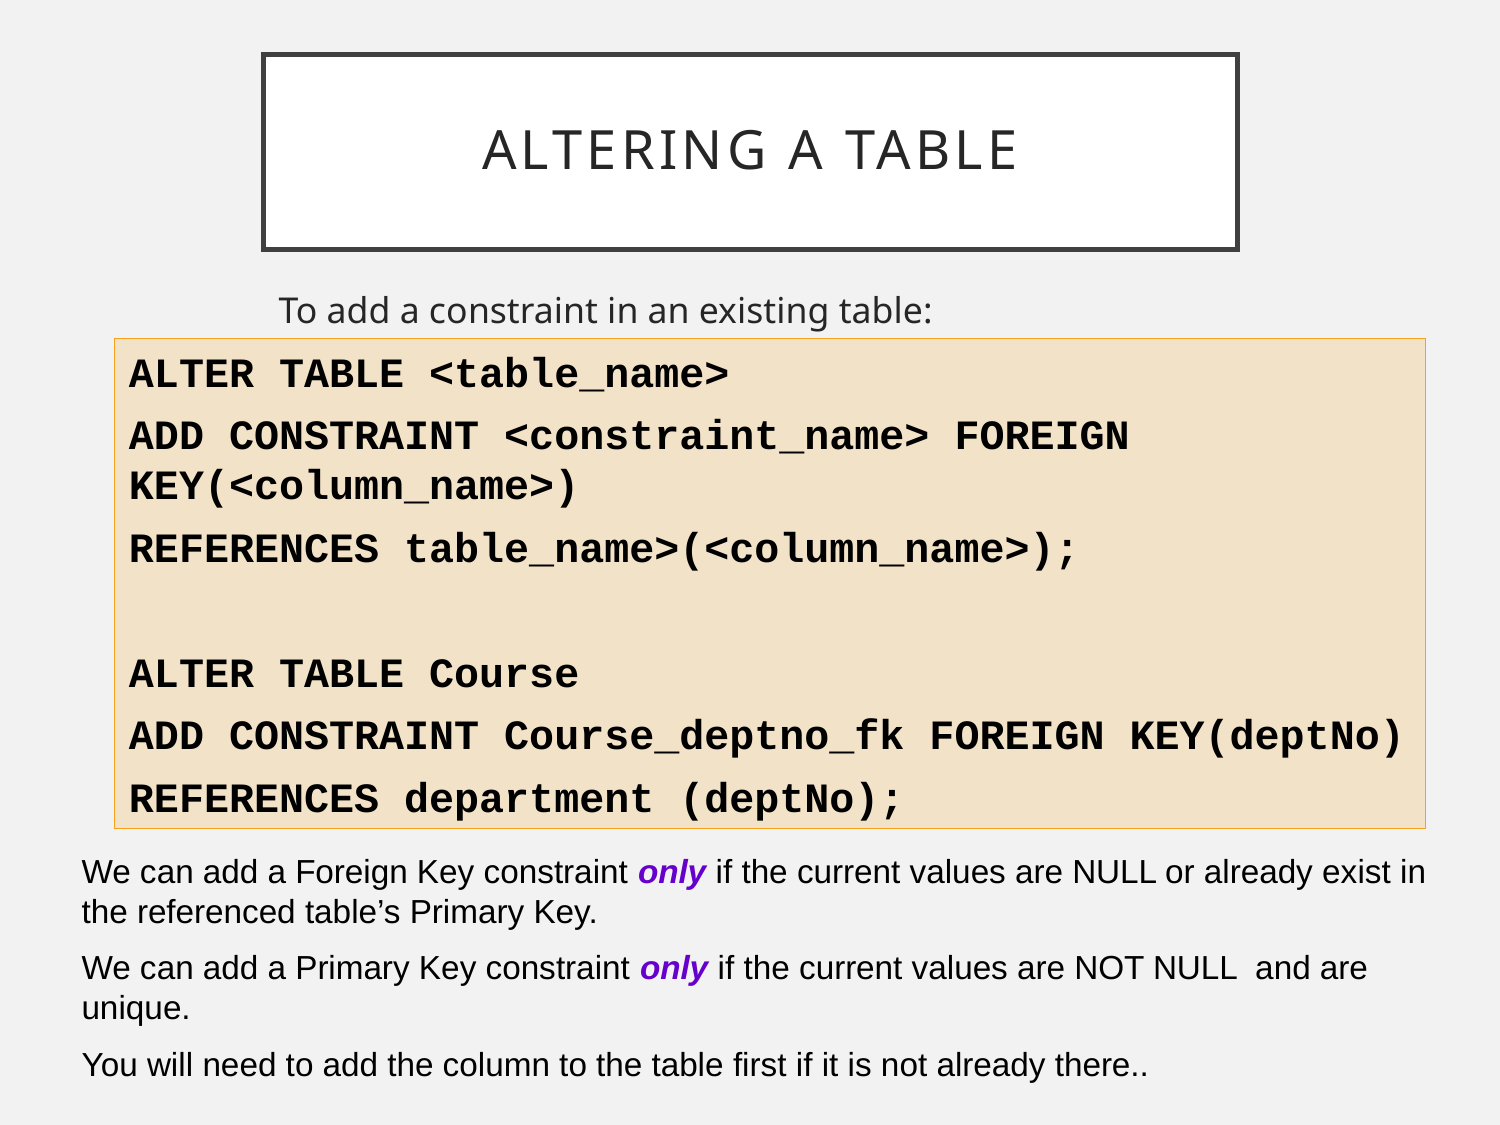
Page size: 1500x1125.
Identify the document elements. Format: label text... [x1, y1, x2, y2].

text_box ALTER TABLE <table_name> ADD CONSTRAINT <constraint_name> FOREIGN KEY(<column_name>) REFERENCES table_name>(<column_name>); ALTER TABLE Course ADD CONSTRAINT Course_deptno_fk FOREIGN KEY(deptNo) REFERENCES department (deptNo); [114, 338, 1426, 775]
text_box We can add a Foreign Key constraint only if the current values are NULL or already exist in the referenced table’s Primary Key. We can add a Primary Key constraint only if the current values are NOT NULL and are unique. You will need to add the column to the table first if it is not already there.. [29, 775, 1447, 1091]
title Altering a table [261, 52, 1240, 252]
list To add a constraint in an existing table: [263, 280, 1239, 338]
